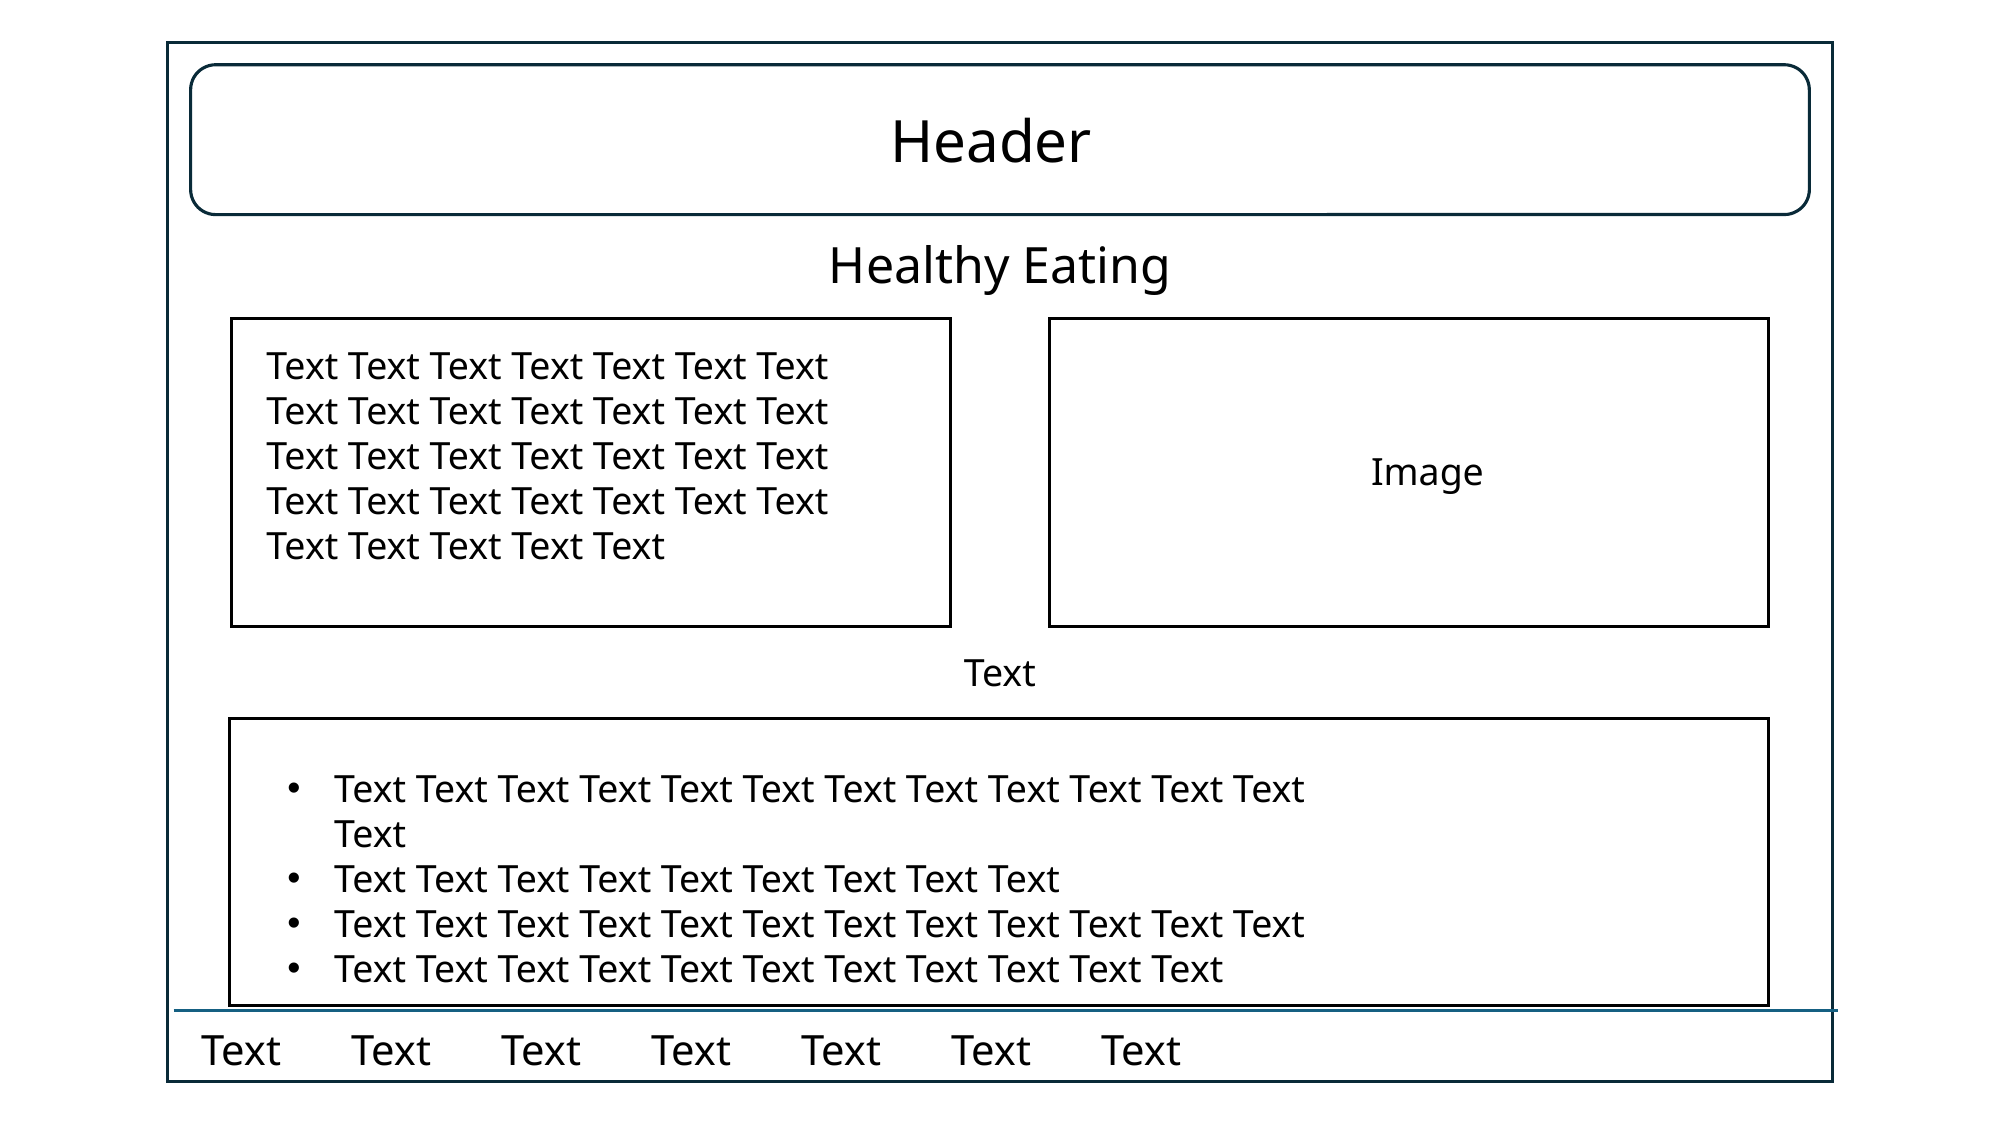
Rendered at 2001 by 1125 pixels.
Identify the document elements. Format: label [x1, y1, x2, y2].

text_box [167, 42, 1839, 1083]
